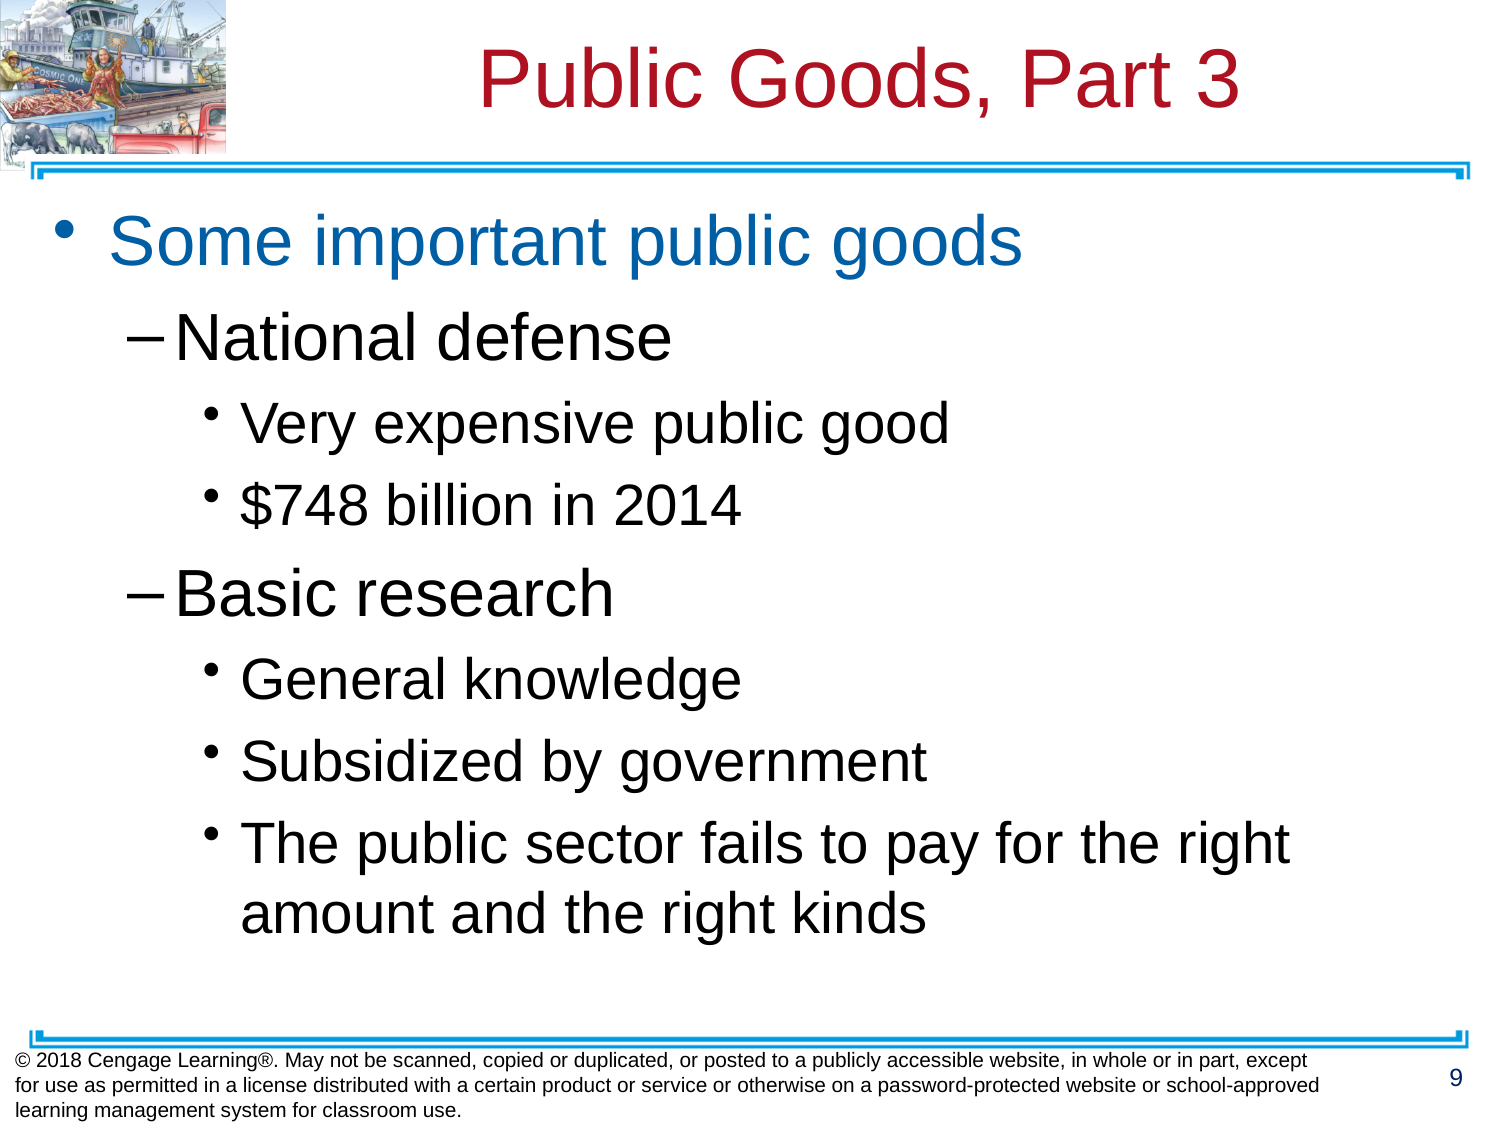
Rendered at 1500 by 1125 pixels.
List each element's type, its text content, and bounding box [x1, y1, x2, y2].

footer © 2018 Cengage Learning®. May not be scanned, copied or duplicated, or posted to a publicly accessible website, in whole or in part, except for use as permitted in a license distributed with a certain product or service or otherwise on a password-protected website or school-approved learning management system for classroom use. [0, 1043, 1338, 1125]
picture [0, 0, 1475, 186]
list Some important public goods National defense Very expensive public good $748 billion in 2014 Basic research General knowledge Subsidized by government The public sector fails to pay for the right amount and the right kinds [37, 187, 1447, 970]
title Public Goods, Part 3 [219, 16, 1500, 158]
picture [25, 1024, 1475, 1057]
slide_number 9 [1412, 1052, 1500, 1117]
